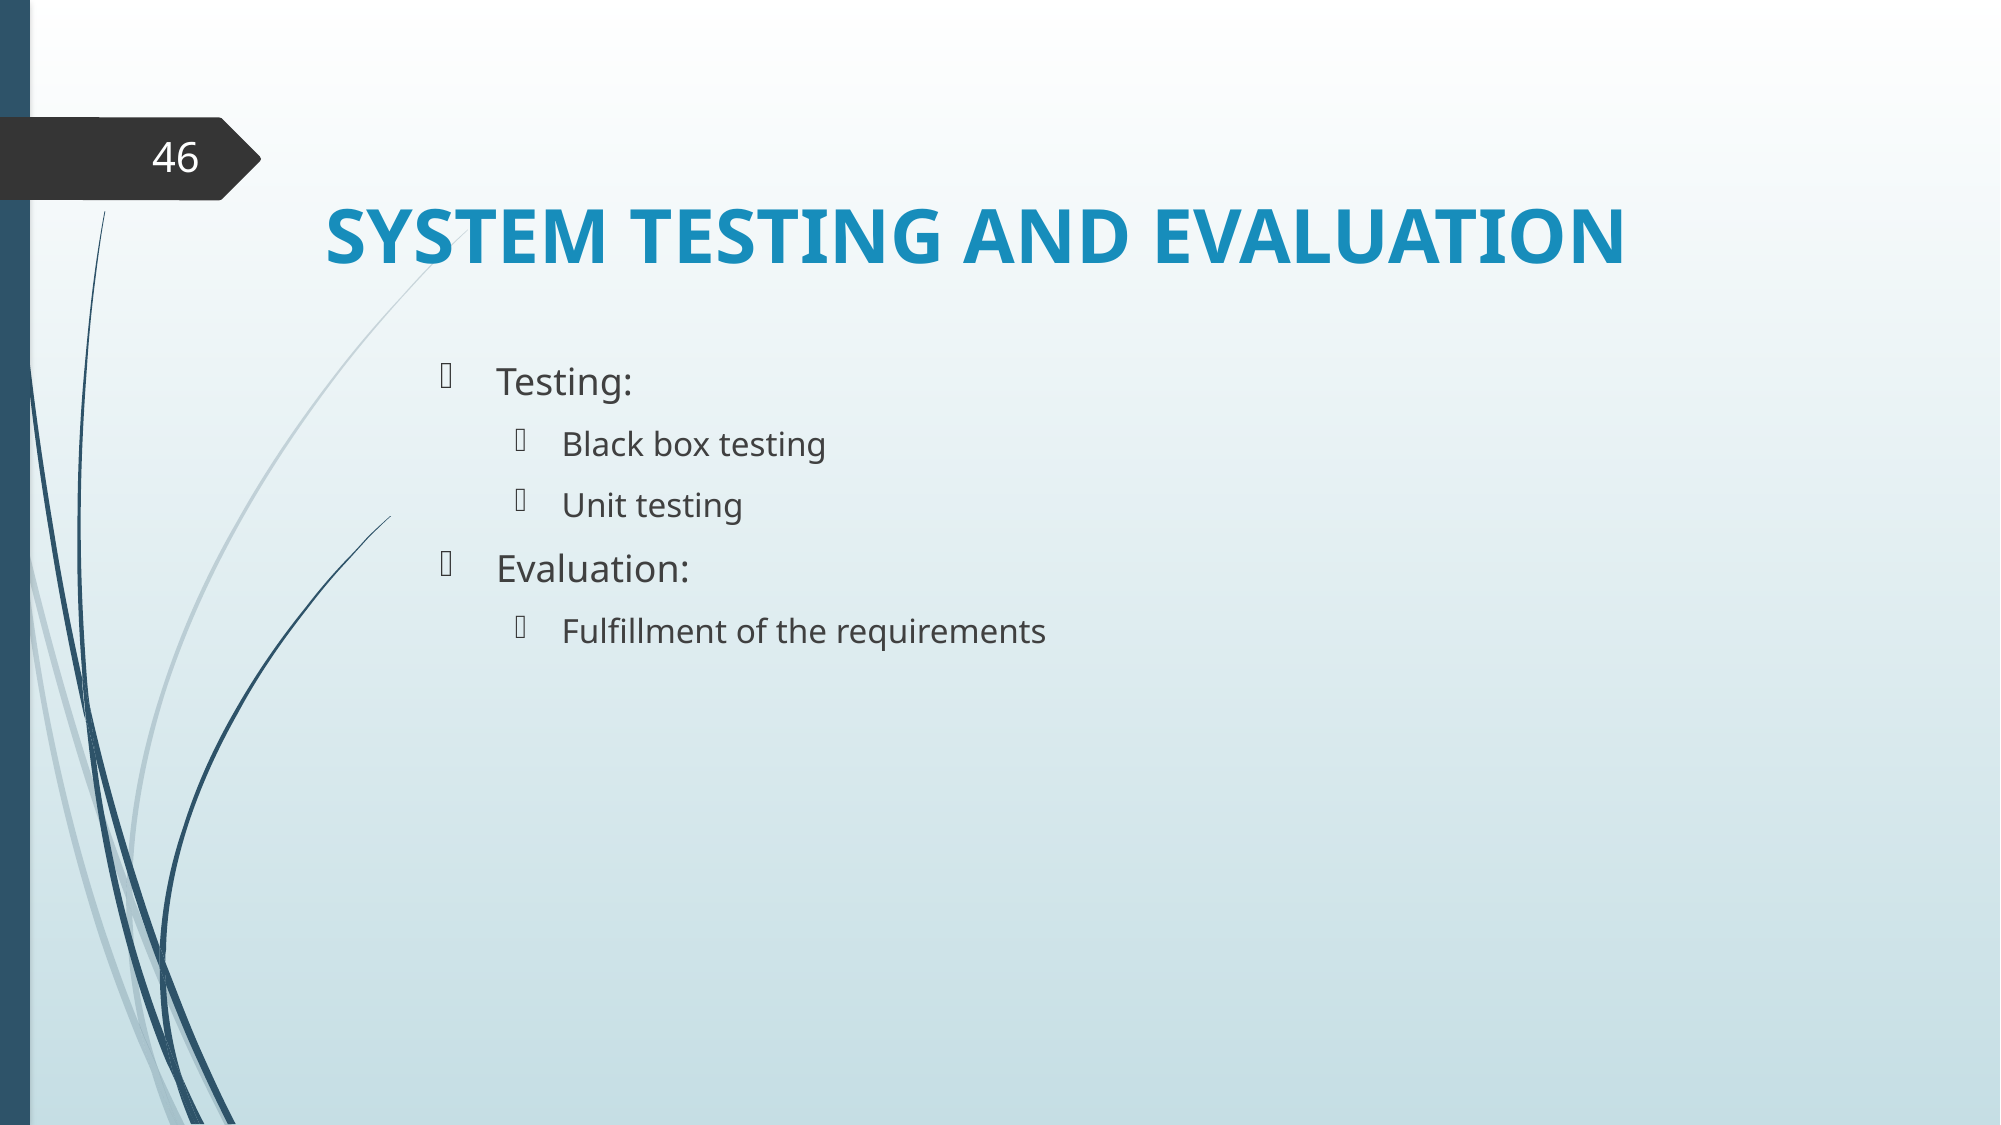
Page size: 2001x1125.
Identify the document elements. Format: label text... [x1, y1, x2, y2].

slide_number 46 [87, 129, 216, 190]
title SYSTEM TESTING AND EVALUATION [310, 181, 1773, 392]
list Testing: Black box testing Unit testing Evaluation: Fulfillment of the requirements [424, 350, 1888, 970]
